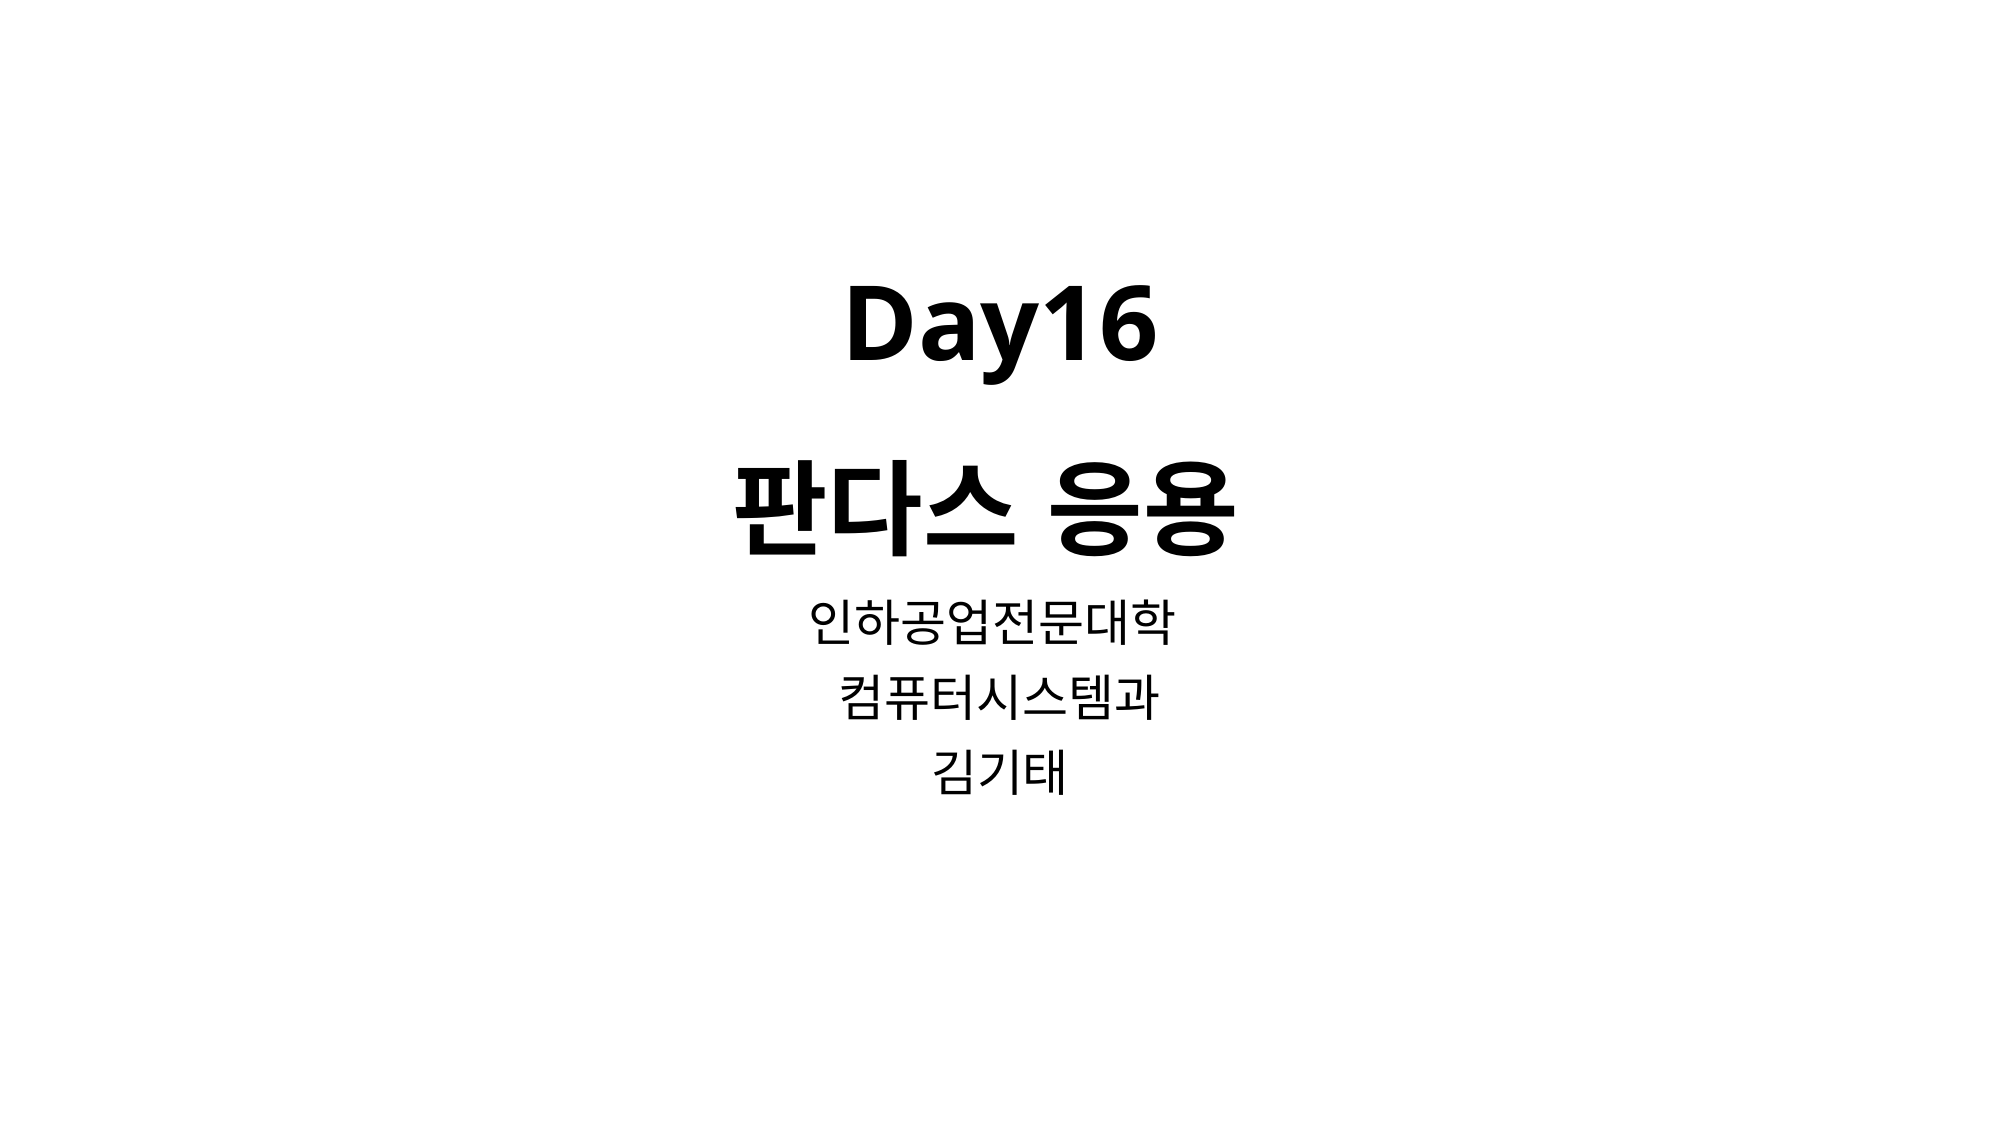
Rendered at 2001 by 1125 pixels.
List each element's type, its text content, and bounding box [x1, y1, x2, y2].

title Day16 판다스 응용 [249, 184, 1750, 576]
subtitle 인하공업전문대학 컴퓨터시스템과 김기태 [249, 590, 1750, 863]
